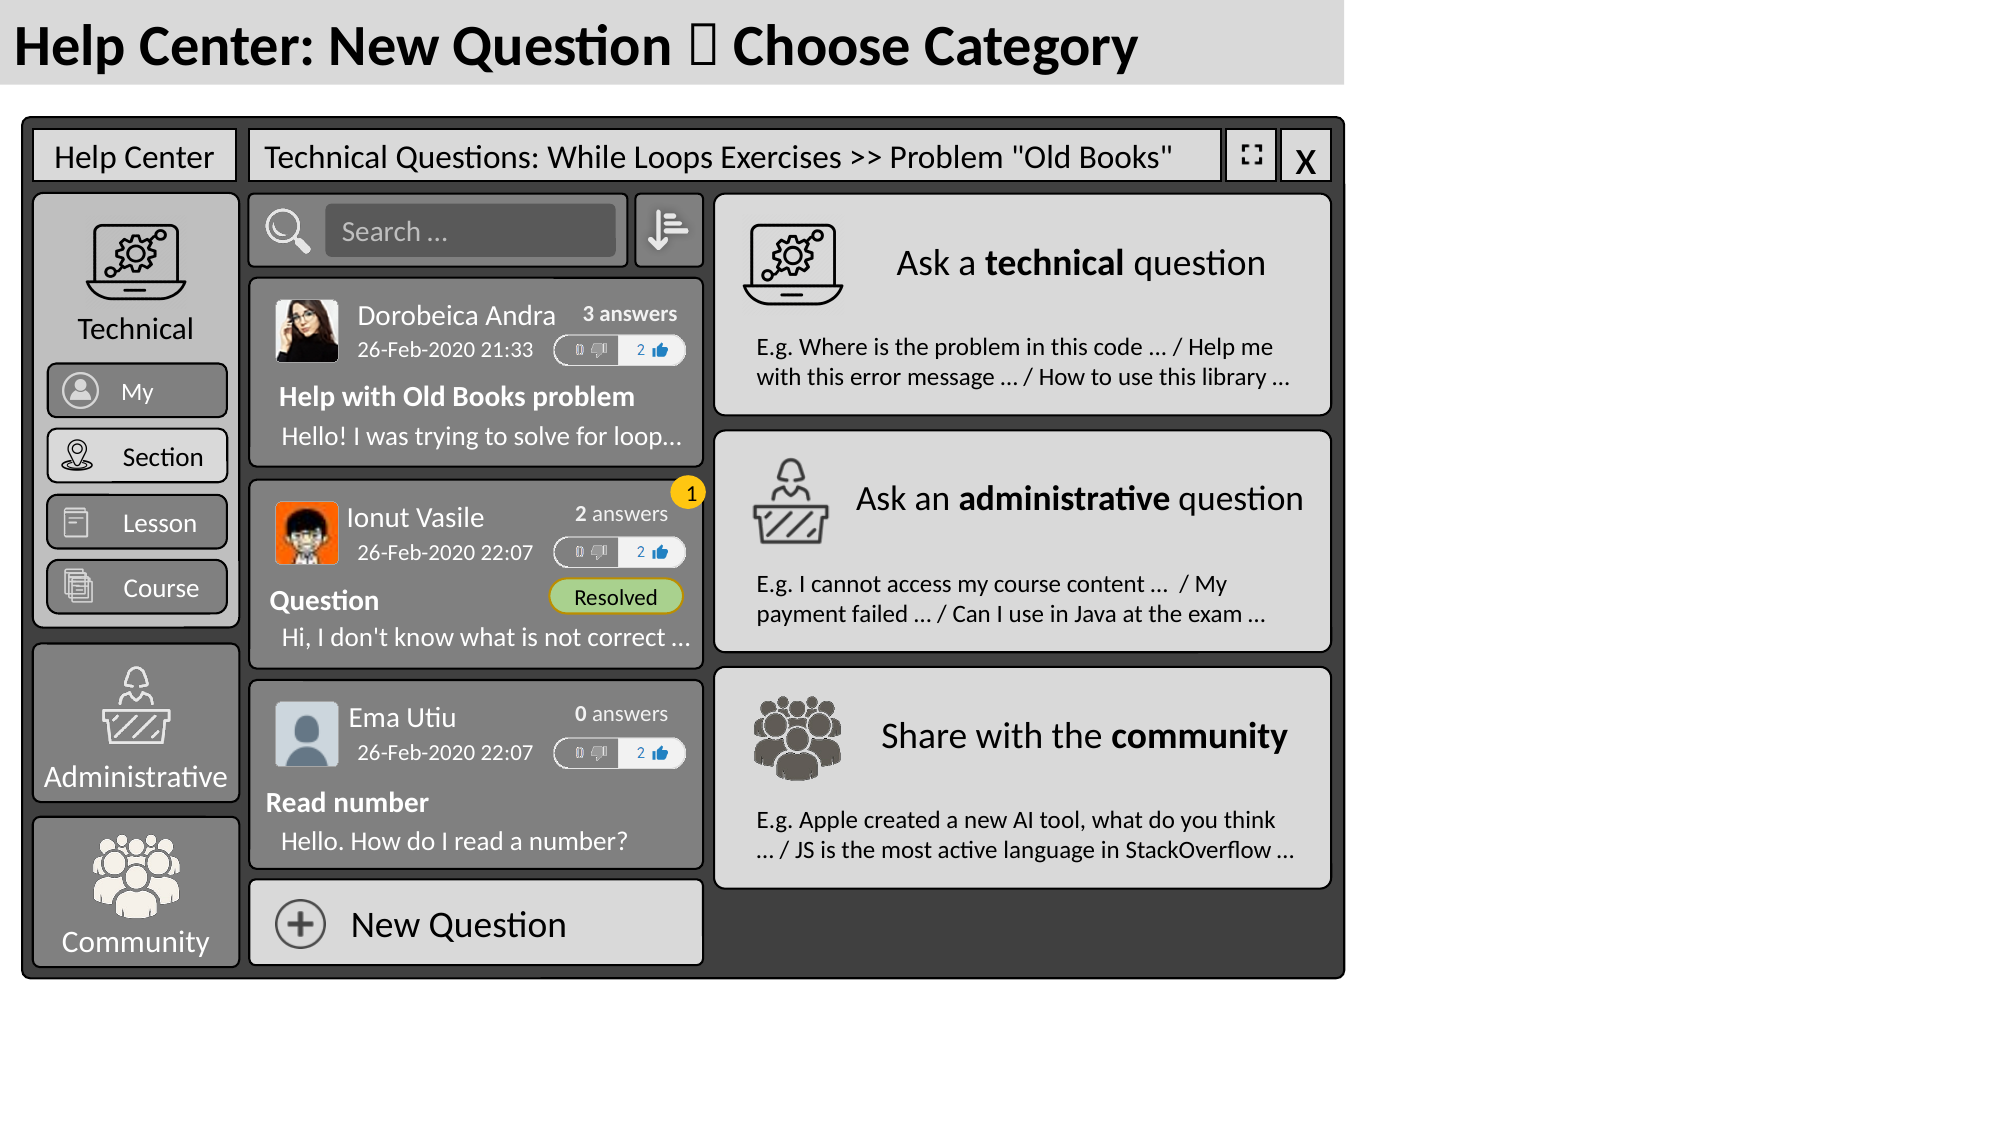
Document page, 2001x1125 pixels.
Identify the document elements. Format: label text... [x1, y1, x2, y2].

text_box E.g. I cannot access my course content … / My payment failed … / Can I use in Java at the exam … [741, 559, 1313, 635]
picture [1229, 134, 1274, 175]
text_box Help Center [32, 128, 237, 182]
picture [539, 527, 704, 578]
picture [752, 691, 842, 784]
text_box Hello. How do I read a number? [266, 815, 644, 864]
text_box Question [254, 574, 395, 625]
text_box Technical Questions: While Loops Exercises >> Problem "Old Books" [248, 128, 1222, 182]
text_box [713, 192, 1333, 417]
picture [539, 728, 704, 779]
text_box 0 answers [560, 691, 684, 728]
text_box Help with Old Books problem [264, 369, 651, 420]
text_box Help Center: New Question  Choose Category [0, 0, 1345, 85]
text_box 26-Feb-2020 22:07 [342, 729, 539, 773]
text_box 2 answers [560, 491, 684, 527]
text_box [248, 678, 705, 870]
text_box [713, 665, 1333, 890]
picture [741, 213, 845, 316]
picture [746, 456, 836, 546]
text_box Hello! I was trying to solve for loop… [266, 411, 697, 459]
text_box Ionut Vasile [331, 490, 500, 541]
text_box x [1280, 128, 1332, 182]
text_box [248, 478, 705, 670]
text_box Dorobeica Andra [342, 288, 572, 327]
picture [275, 701, 339, 767]
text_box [635, 193, 704, 267]
text_box 26-Feb-2020 22:07 [342, 529, 539, 572]
text_box Ask an administrative question [836, 467, 1327, 525]
text_box [21, 116, 1346, 980]
text_box Ema Utiu [333, 691, 472, 741]
text_box [1225, 128, 1277, 182]
picture [539, 325, 704, 376]
text_box Resolved [548, 578, 685, 615]
text_box Ask a technical question [861, 230, 1302, 291]
text_box [713, 429, 1333, 654]
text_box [32, 192, 240, 628]
text_box [248, 276, 705, 468]
text_box E.g. Where is the problem in this code ... / Help me with this error message … / How to use this library … [741, 323, 1313, 398]
picture [275, 501, 339, 565]
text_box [249, 879, 704, 966]
text_box Read number [250, 776, 445, 827]
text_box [32, 816, 240, 968]
text_box Hi, I don't know what is not correct … [267, 612, 706, 660]
text_box 26-Feb-2020 21:33 [342, 327, 539, 369]
text_box 3 answers [567, 291, 693, 325]
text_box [248, 193, 628, 267]
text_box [32, 643, 240, 803]
picture [275, 299, 339, 363]
text_box E.g. Apple created a new AI tool, what do you think … / JS is the most active language in StackOverflow … [741, 796, 1313, 871]
text_box 1 [669, 474, 707, 510]
text_box Share with the community [864, 703, 1305, 764]
